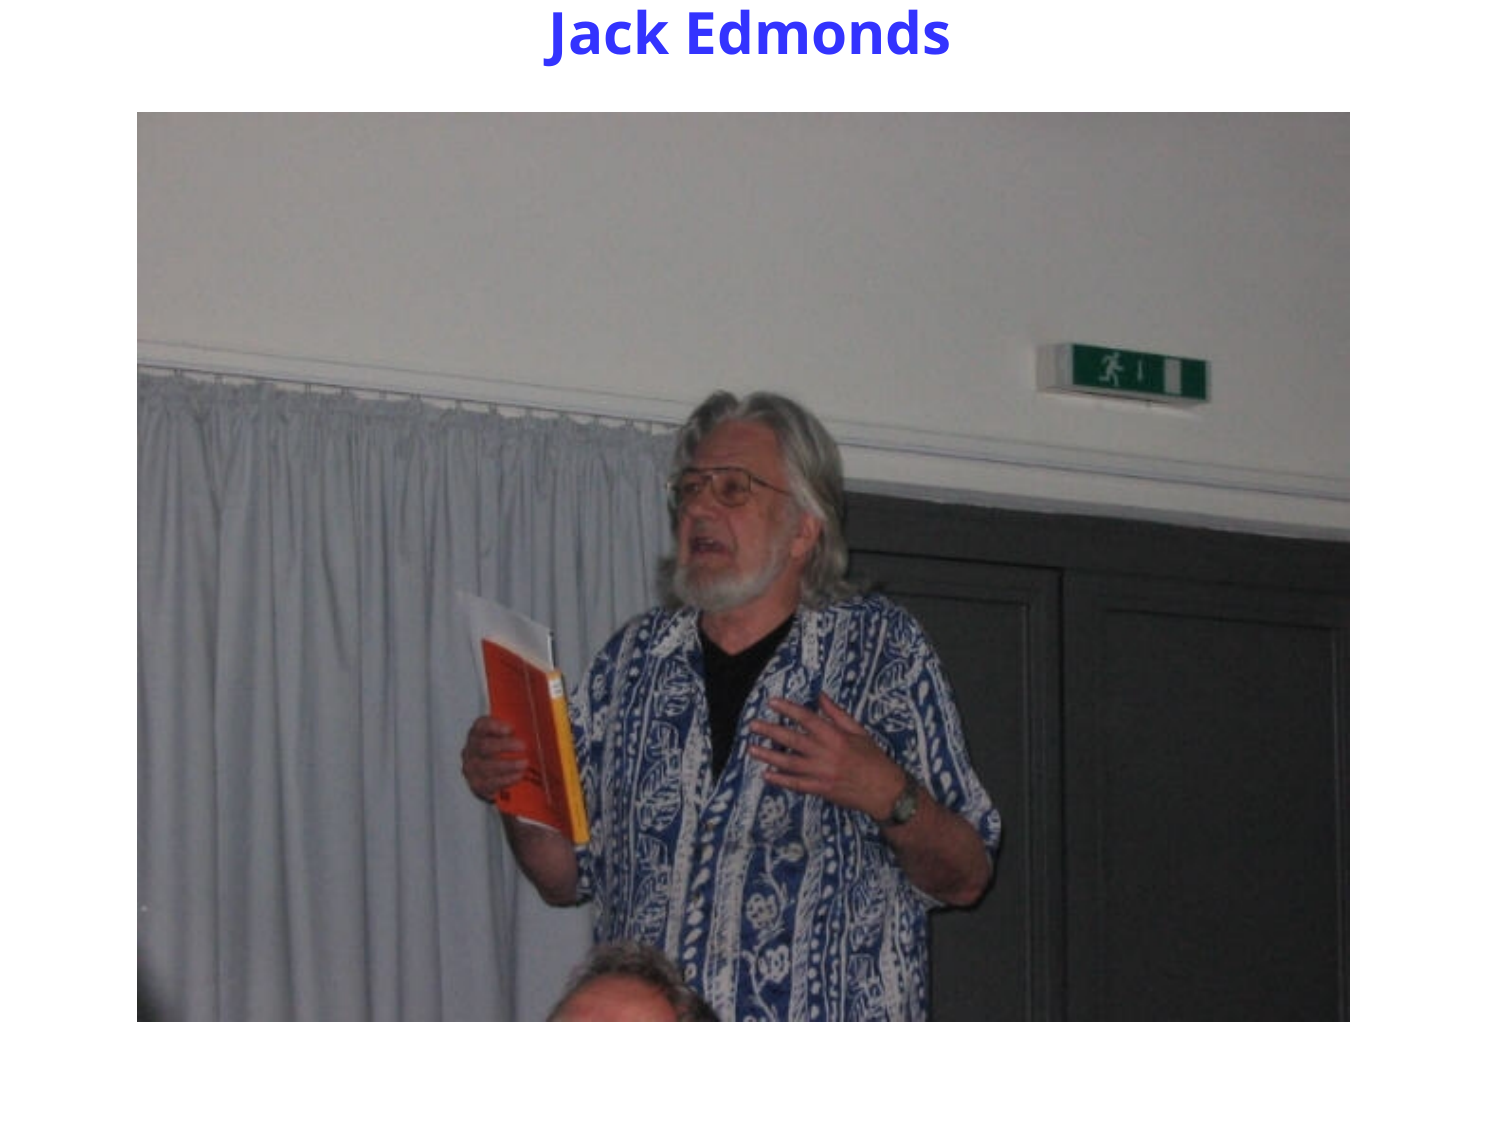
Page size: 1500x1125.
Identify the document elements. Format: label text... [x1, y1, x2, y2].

title Jack Edmonds [0, 38, 1500, 113]
picture [137, 112, 1351, 1027]
